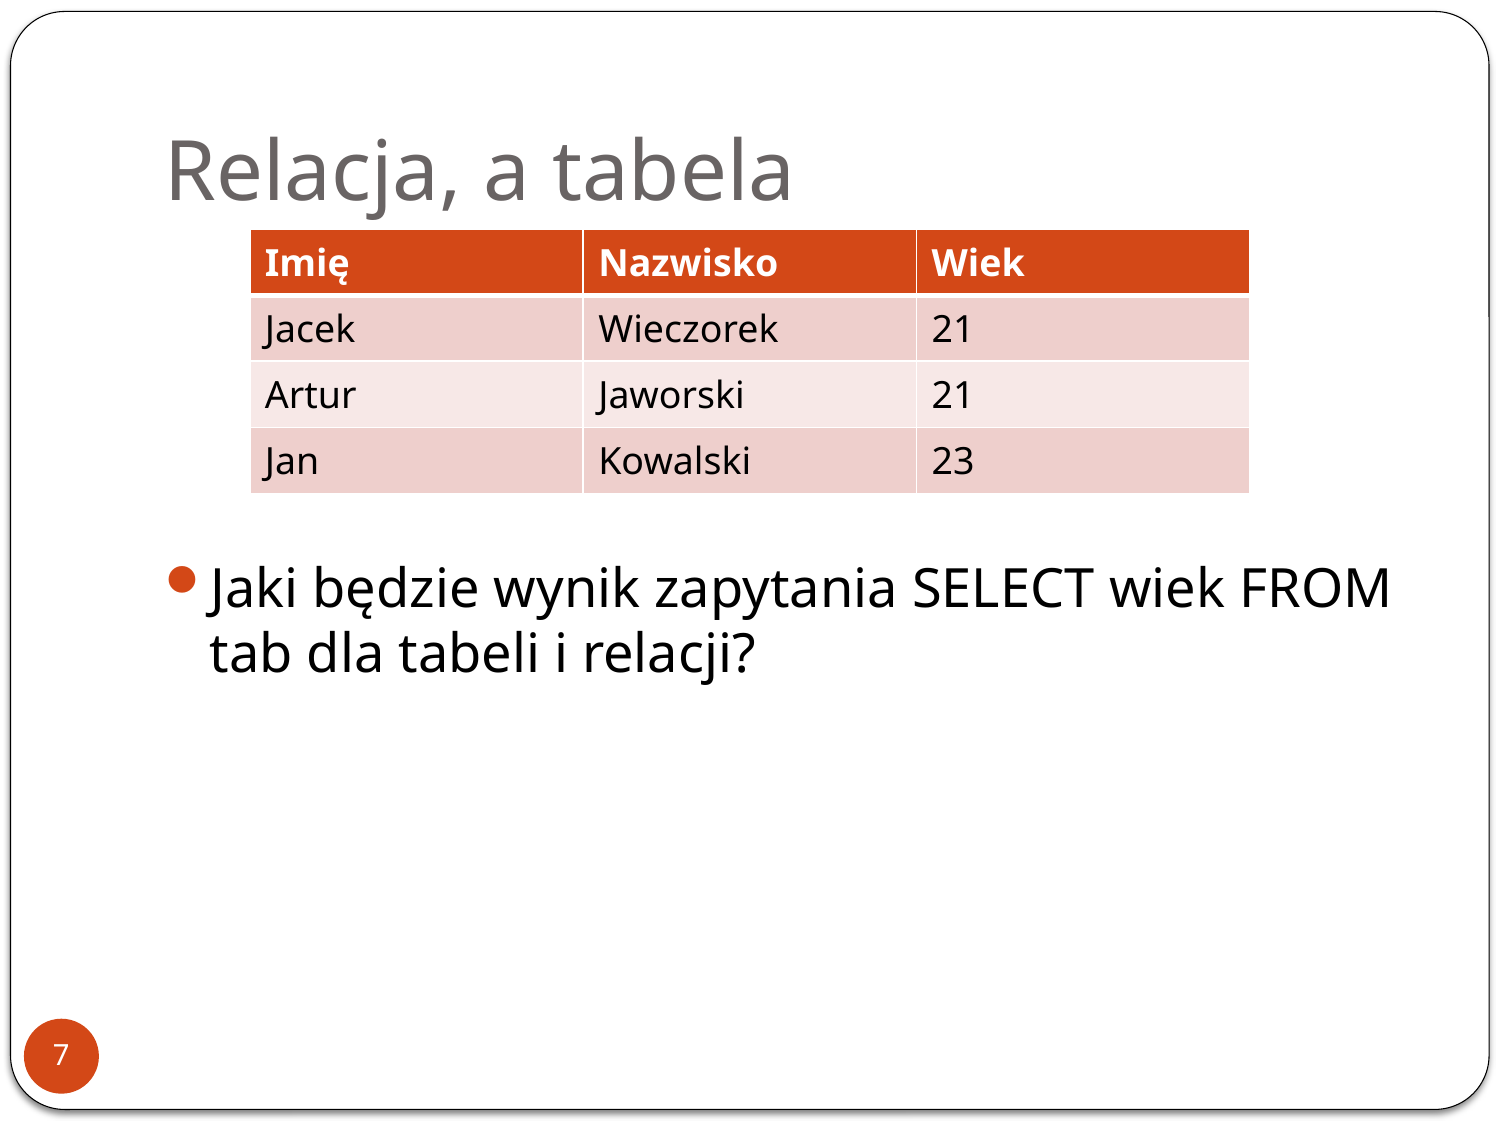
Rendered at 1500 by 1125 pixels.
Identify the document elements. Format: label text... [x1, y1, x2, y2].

table_cell Jacek [251, 298, 582, 360]
table_cell 21 [917, 298, 1249, 360]
table_cell Jaworski [584, 362, 916, 427]
title Relacja, a tabela [150, 45, 1425, 233]
table_cell 23 [917, 428, 1249, 493]
table_cell Kowalski [584, 428, 916, 493]
table_cell Wieczorek [584, 298, 916, 360]
table_header Nazwisko [584, 230, 916, 293]
slide_number 7 [23, 1018, 99, 1094]
table_header Wiek [917, 230, 1249, 293]
list Jaki będzie wynik zapytania SELECT wiek FROM tab dla tabeli i relacji? [150, 237, 1425, 988]
table_header Imię [251, 230, 582, 293]
table_cell Artur [251, 362, 582, 427]
table_cell Jan [251, 428, 582, 493]
table_cell 21 [917, 362, 1249, 427]
